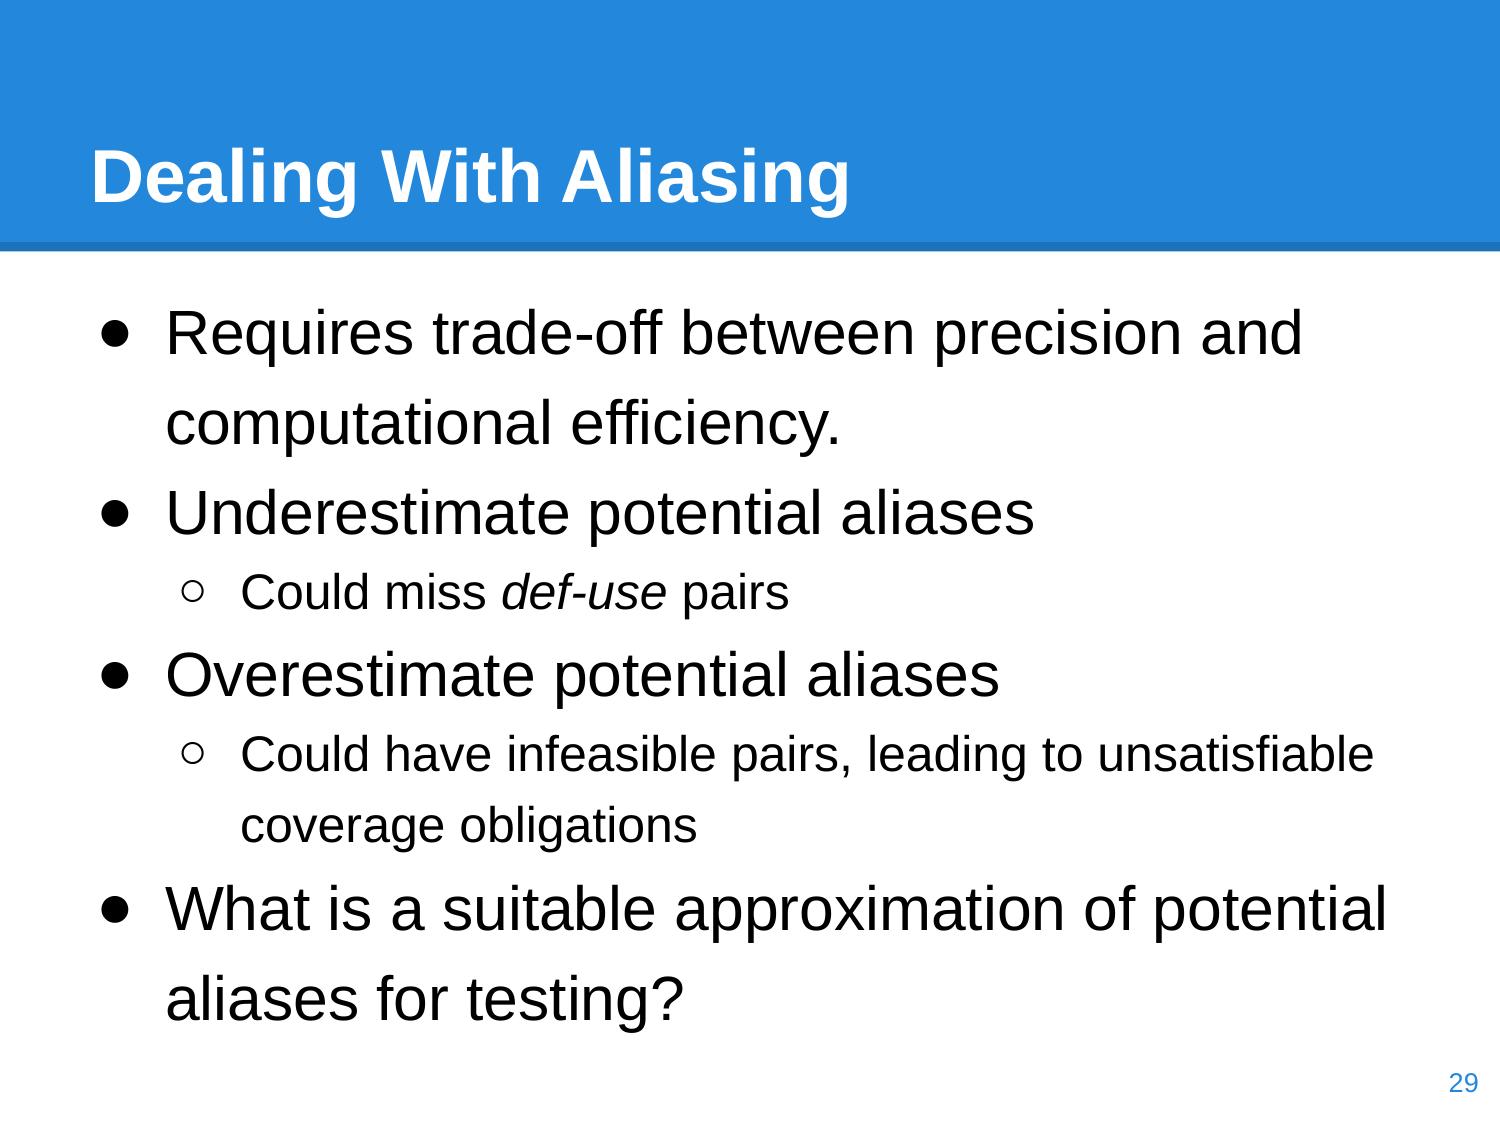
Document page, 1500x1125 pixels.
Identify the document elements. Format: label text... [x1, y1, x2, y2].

title Dealing With Aliasing [75, 45, 1425, 233]
list Requires trade-off between precision and computational efficiency. Underestimate potential aliases Could miss def-use pairs Overestimate potential aliases Could have infeasible pairs, leading to unsatisfiable coverage obligations What is a suitable approximation of potential aliases for testing? [75, 262, 1425, 1078]
slide_number ‹#› [1403, 1038, 1494, 1125]
